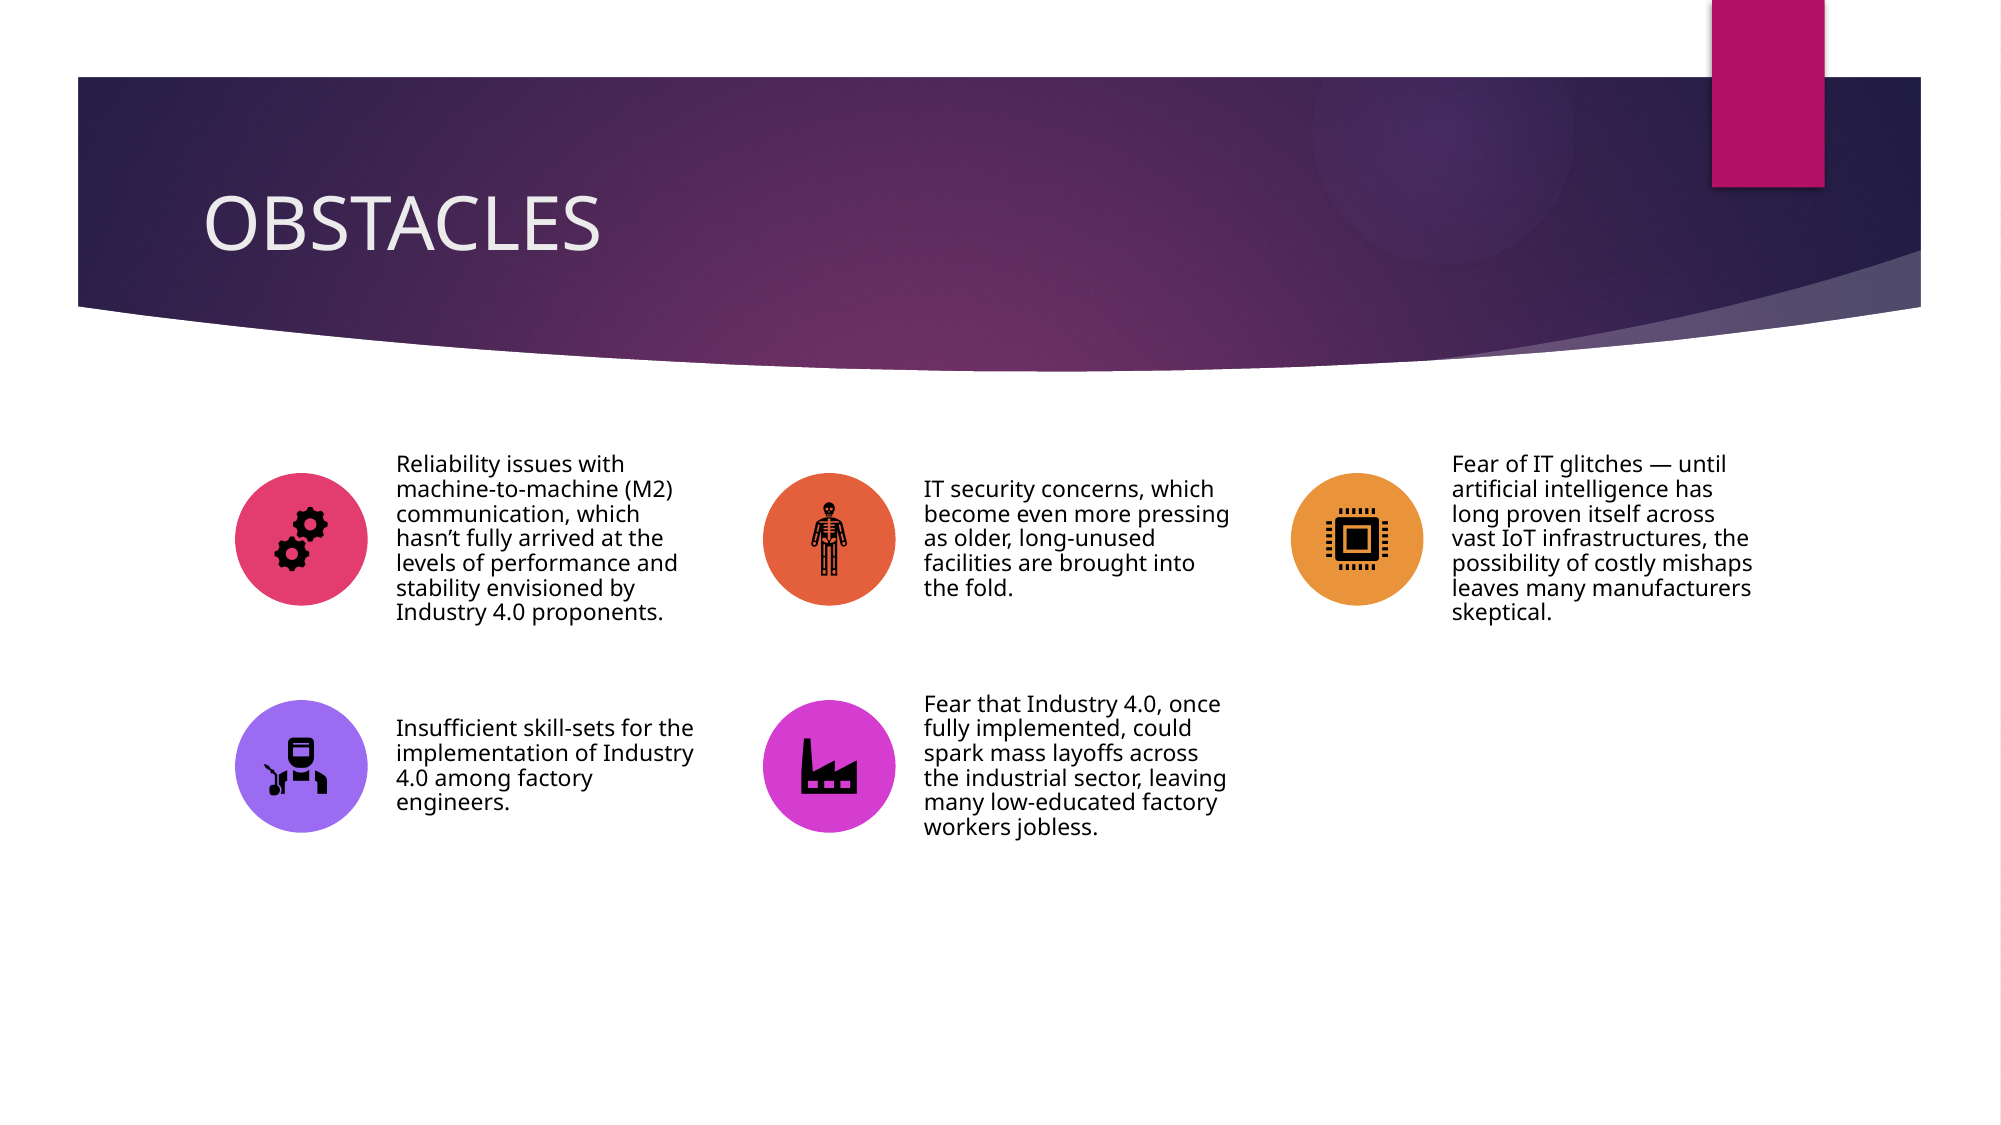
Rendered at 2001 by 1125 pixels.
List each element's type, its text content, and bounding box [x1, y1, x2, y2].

title OBSTACLES [187, 99, 1813, 341]
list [186, 374, 1813, 931]
